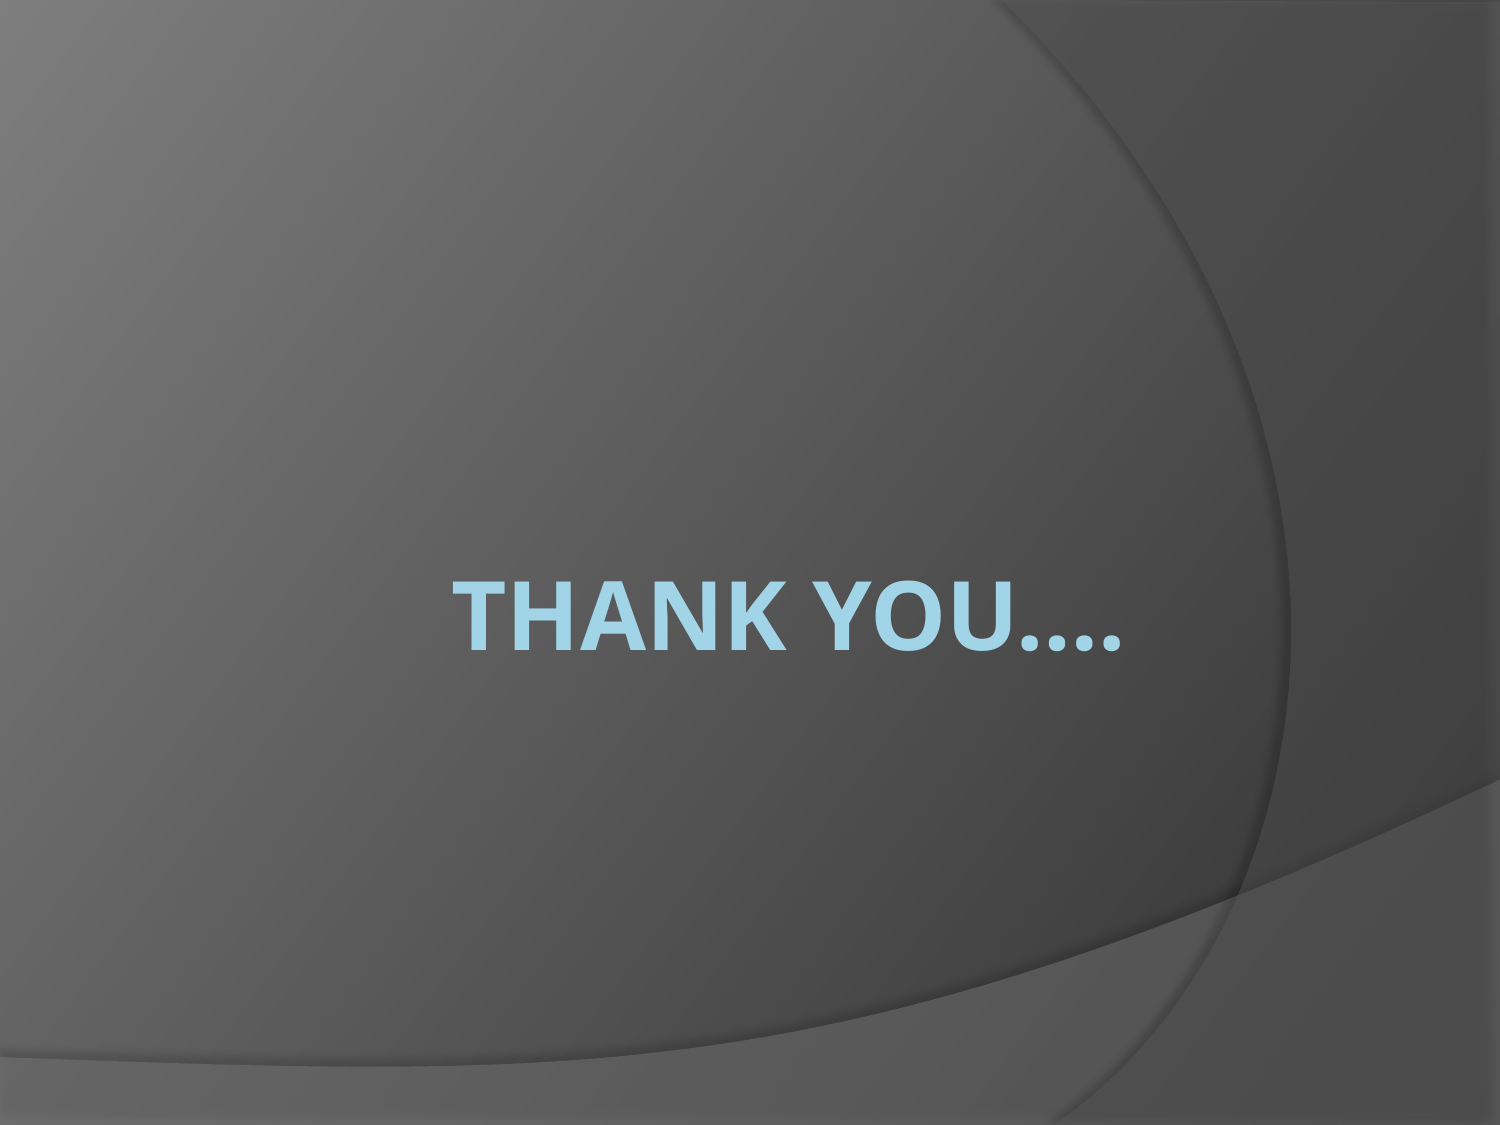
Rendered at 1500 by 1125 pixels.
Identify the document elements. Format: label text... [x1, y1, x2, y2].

title THANK YOU…. [70, 547, 1134, 925]
